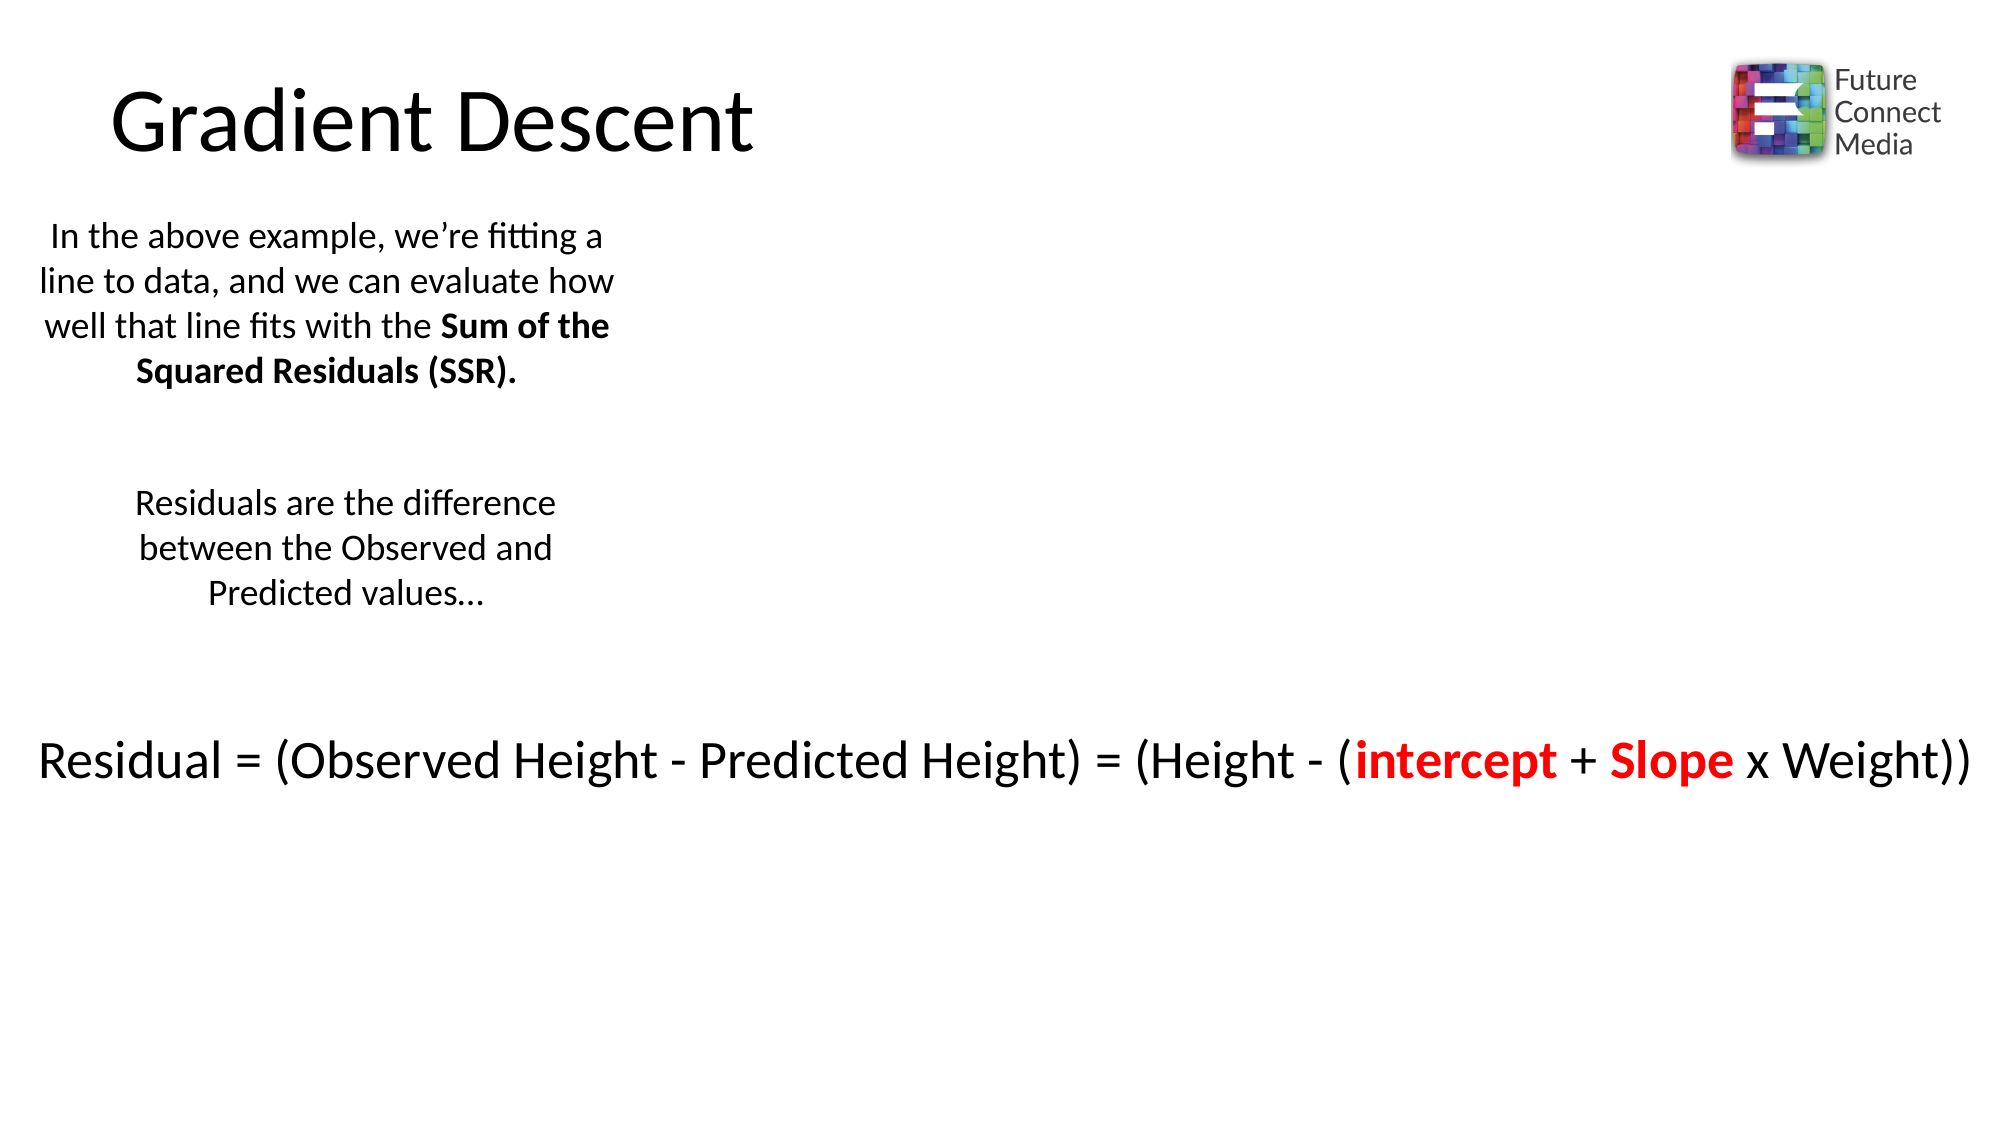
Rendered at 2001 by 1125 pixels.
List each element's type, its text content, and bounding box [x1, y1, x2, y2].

text_box Residuals are the difference between the Observed and Predicted values… [85, 470, 607, 621]
text_box In the above example, we’re fitting a line to data, and we can evaluate how well that line fits with the Sum of the Squared Residuals (SSR). [20, 203, 634, 399]
title Gradient Descent [95, 12, 1118, 230]
text_box Residual = (Observed Height - Predicted Height) = (Height - (intercept + Slope x Weight)) [23, 716, 2000, 797]
picture [1731, 5, 1943, 218]
